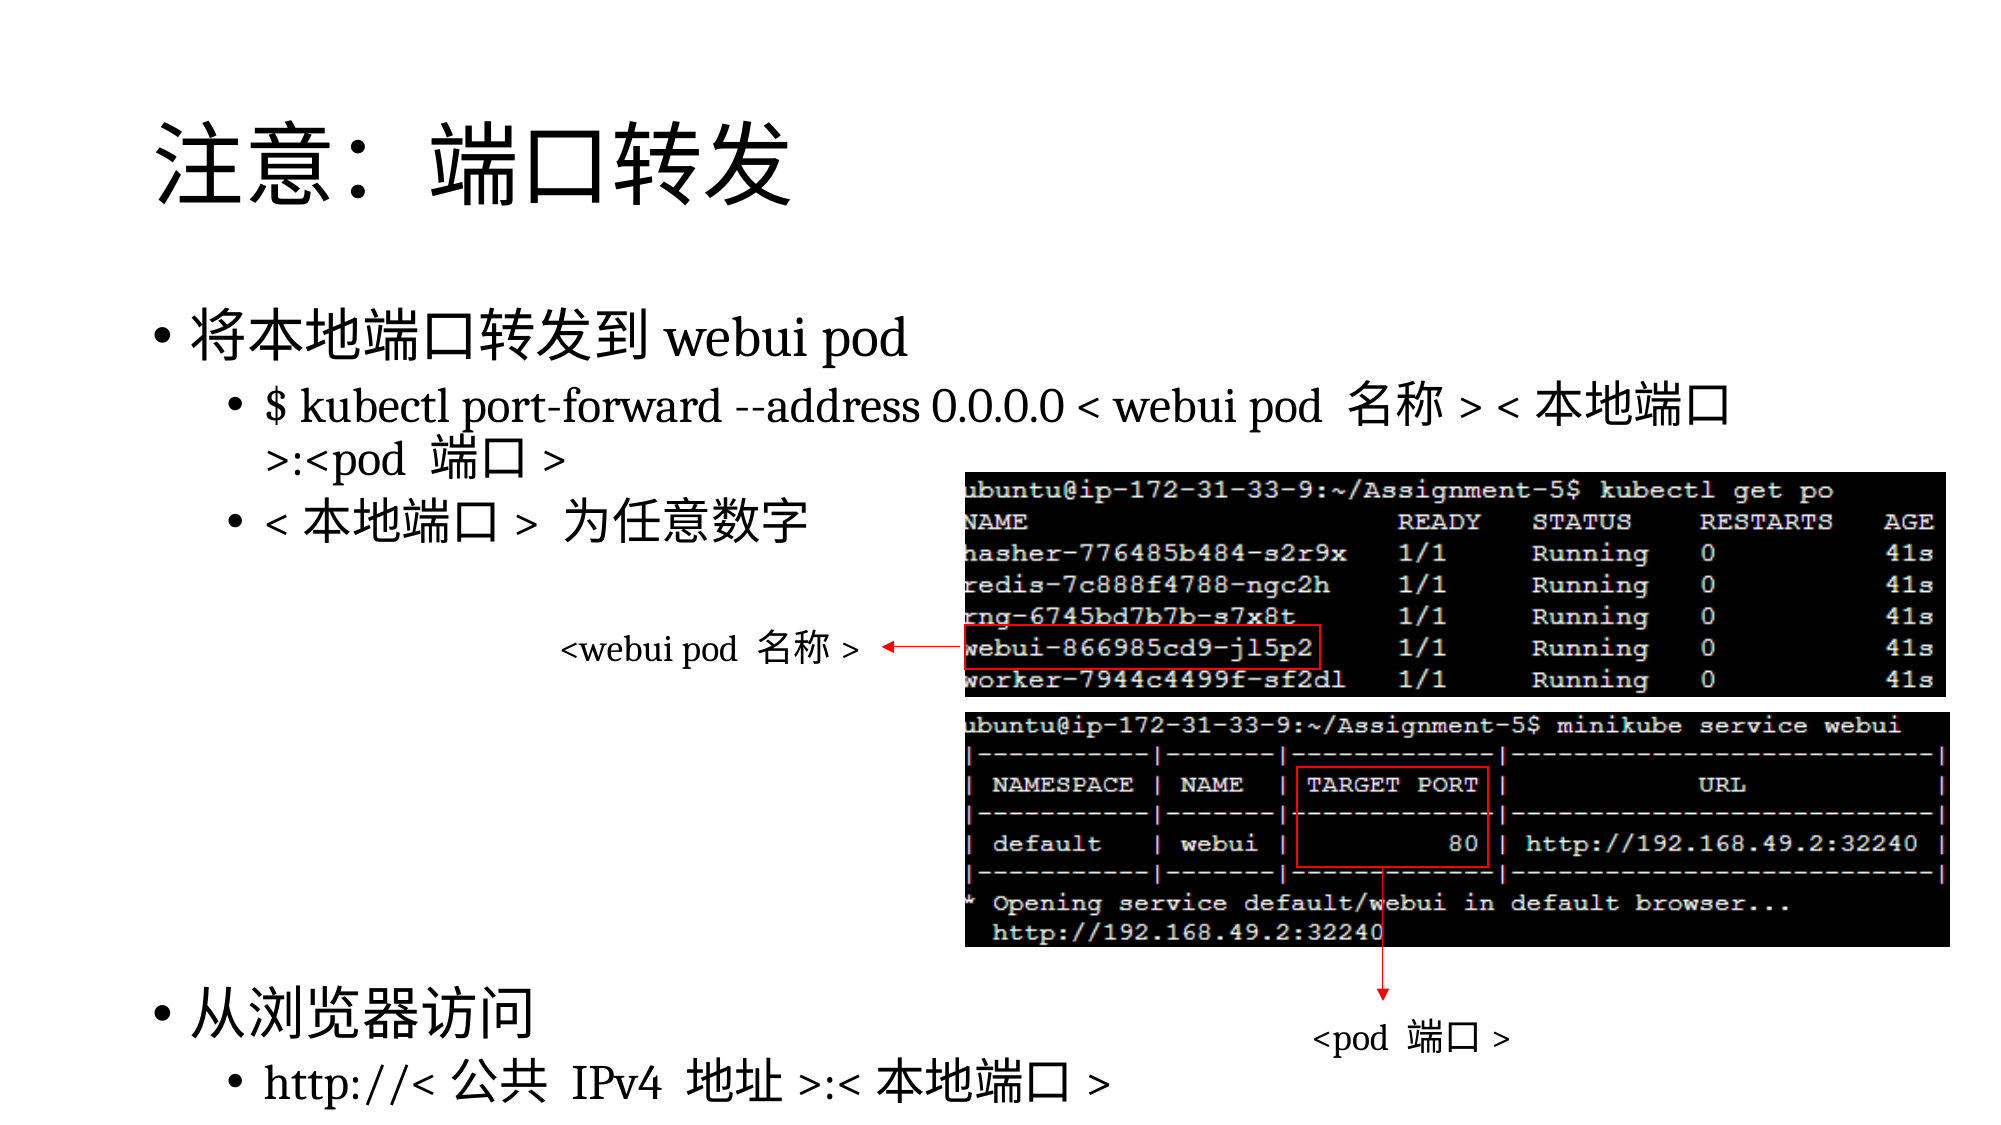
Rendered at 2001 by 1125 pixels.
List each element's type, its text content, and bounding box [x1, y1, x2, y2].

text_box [881, 472, 1950, 1001]
text_box <pod 端口> [1297, 1005, 1548, 1065]
list 将本地端口转发到webui pod $ kubectl port-forward --address 0.0.0.0 < webui pod 名称> <本地端口>:<pod 端口> <本地端口> 为任意数字 从浏览器访问 http://<公共 IPv4 地址>:<本地端口> [137, 299, 1863, 1125]
text_box <webui pod 名称> [544, 616, 881, 677]
title 注意：端口转发 [137, 59, 1863, 278]
